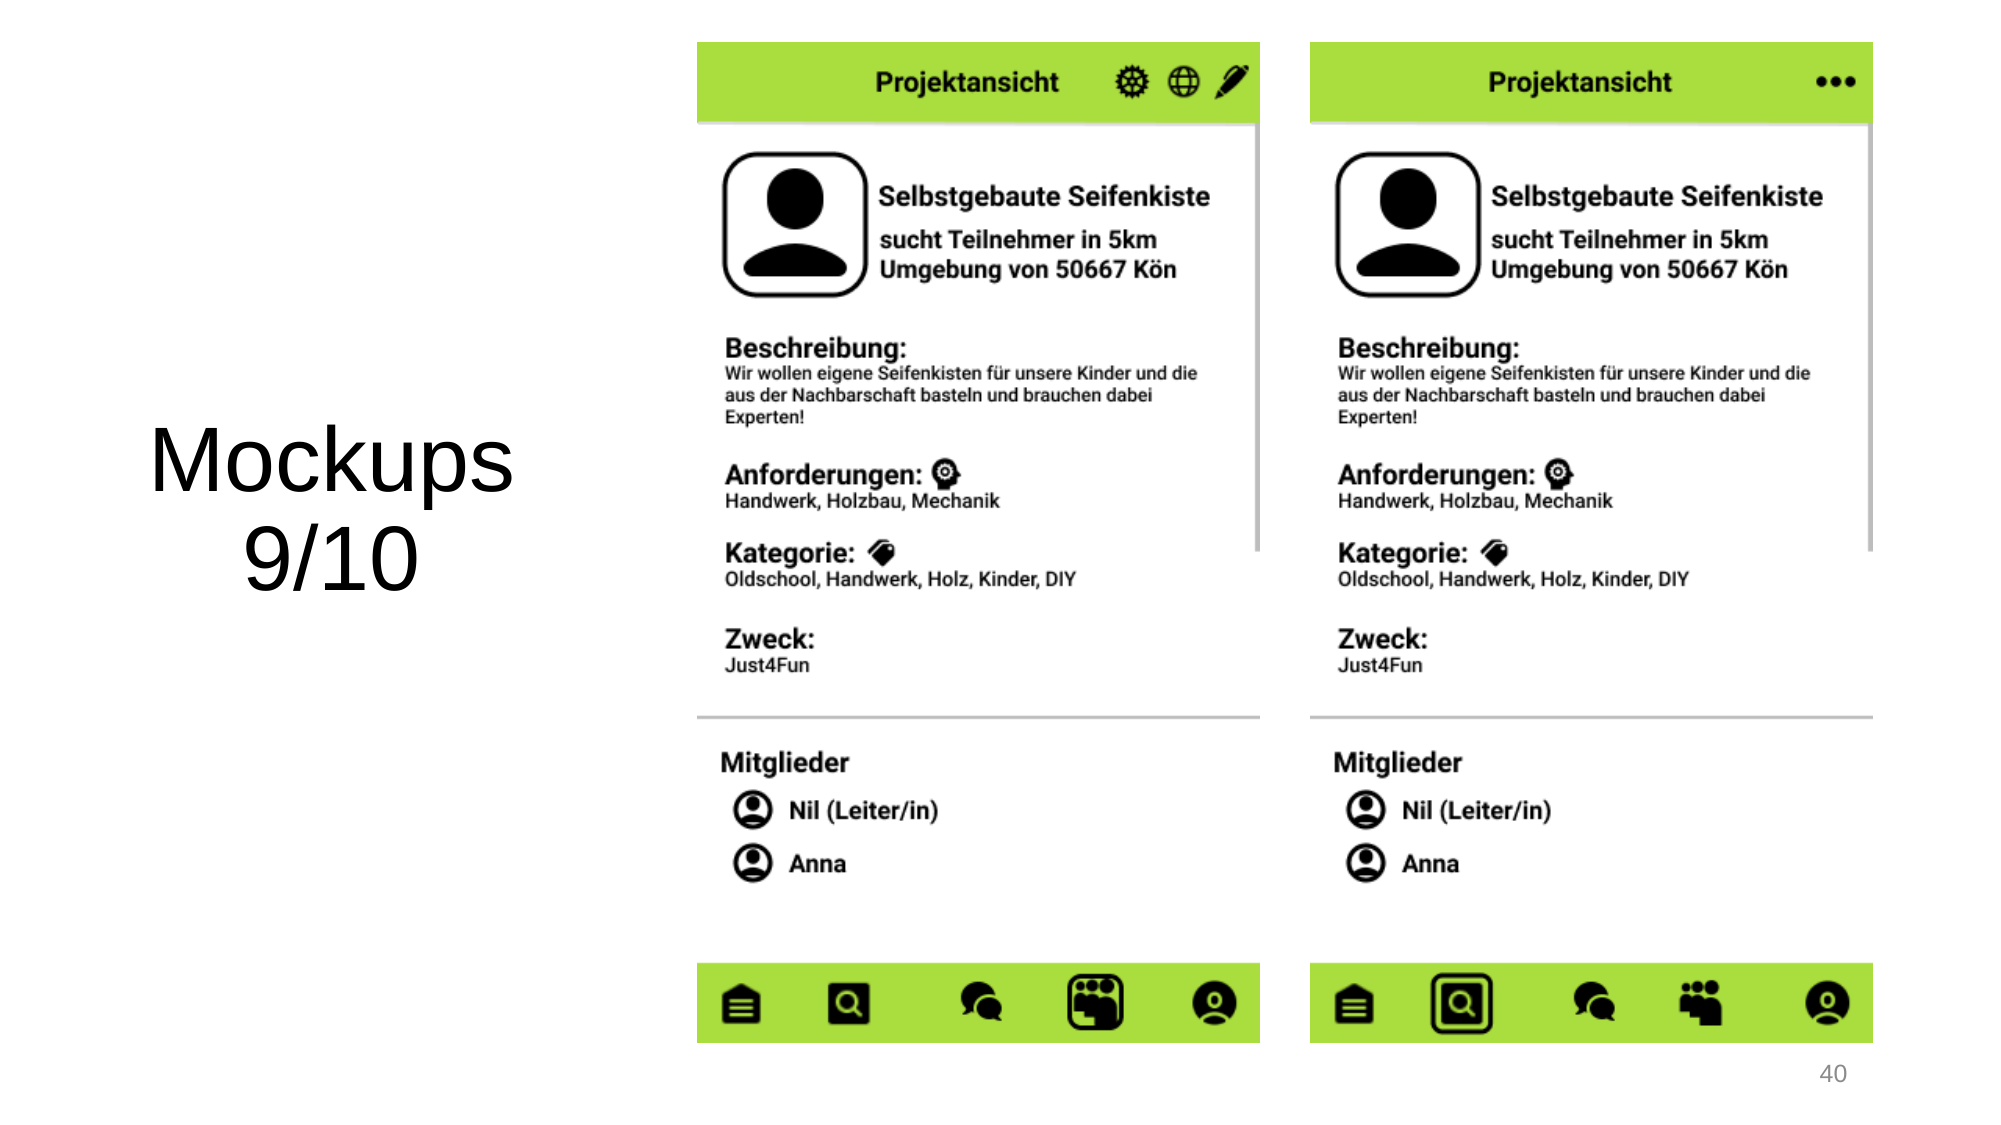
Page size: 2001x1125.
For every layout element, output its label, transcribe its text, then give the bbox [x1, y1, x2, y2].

picture [697, 42, 1260, 1043]
picture [1310, 42, 1873, 1043]
slide_number 39 [1412, 1051, 1863, 1103]
title Mockups 9/10 [0, 402, 692, 620]
